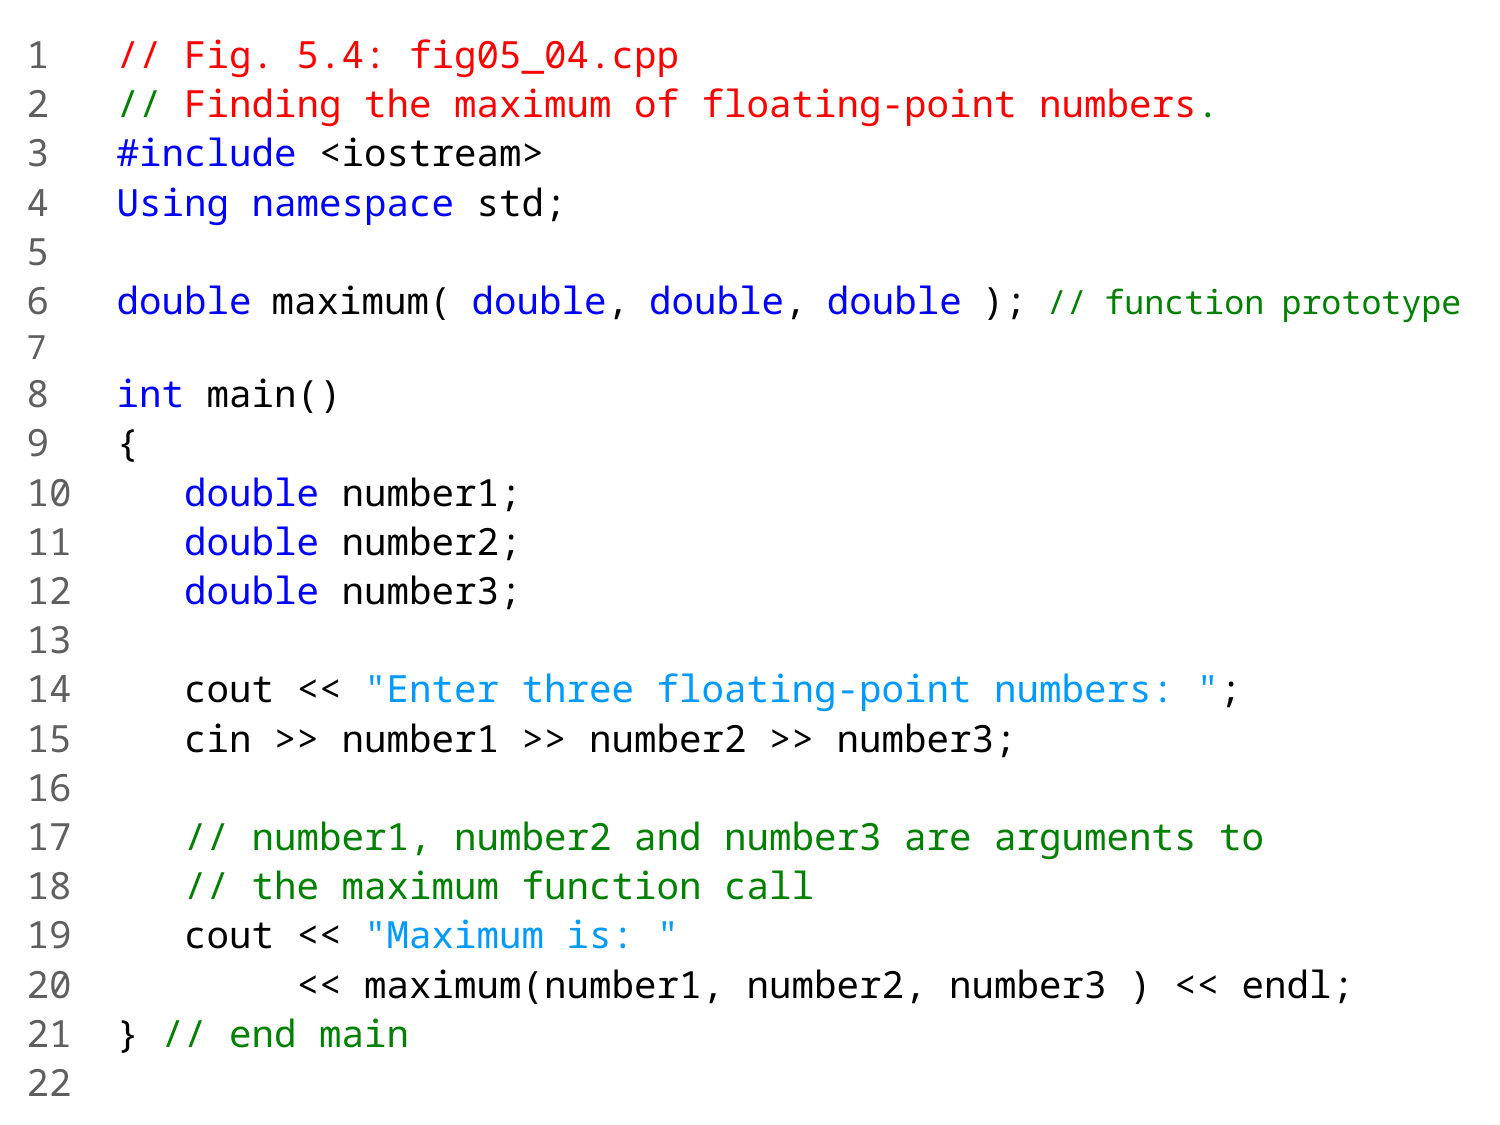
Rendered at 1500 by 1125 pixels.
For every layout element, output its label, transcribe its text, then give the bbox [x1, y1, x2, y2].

subtitle 1 // Fig. 5.4: fig05_04.cpp 2 // Finding the maximum of floating-point numbers. 3 #include <iostream> 4 Using namespace std; 5 6 double maximum( double, double, double ); // function prototype 7 8 int main() 9 { 10 double number1; 11 double number2; 12 double number3; 13 14 cout << "Enter three floating-point numbers: "; 15 cin >> number1 >> number2 >> number3; 16 17 // number1, number2 and number3 are arguments to 18 // the maximum function call 19 cout << "Maximum is: " 20 << maximum(number1, number2, number3 ) << endl; 21 } // end main 22 [11, 30, 1489, 1095]
